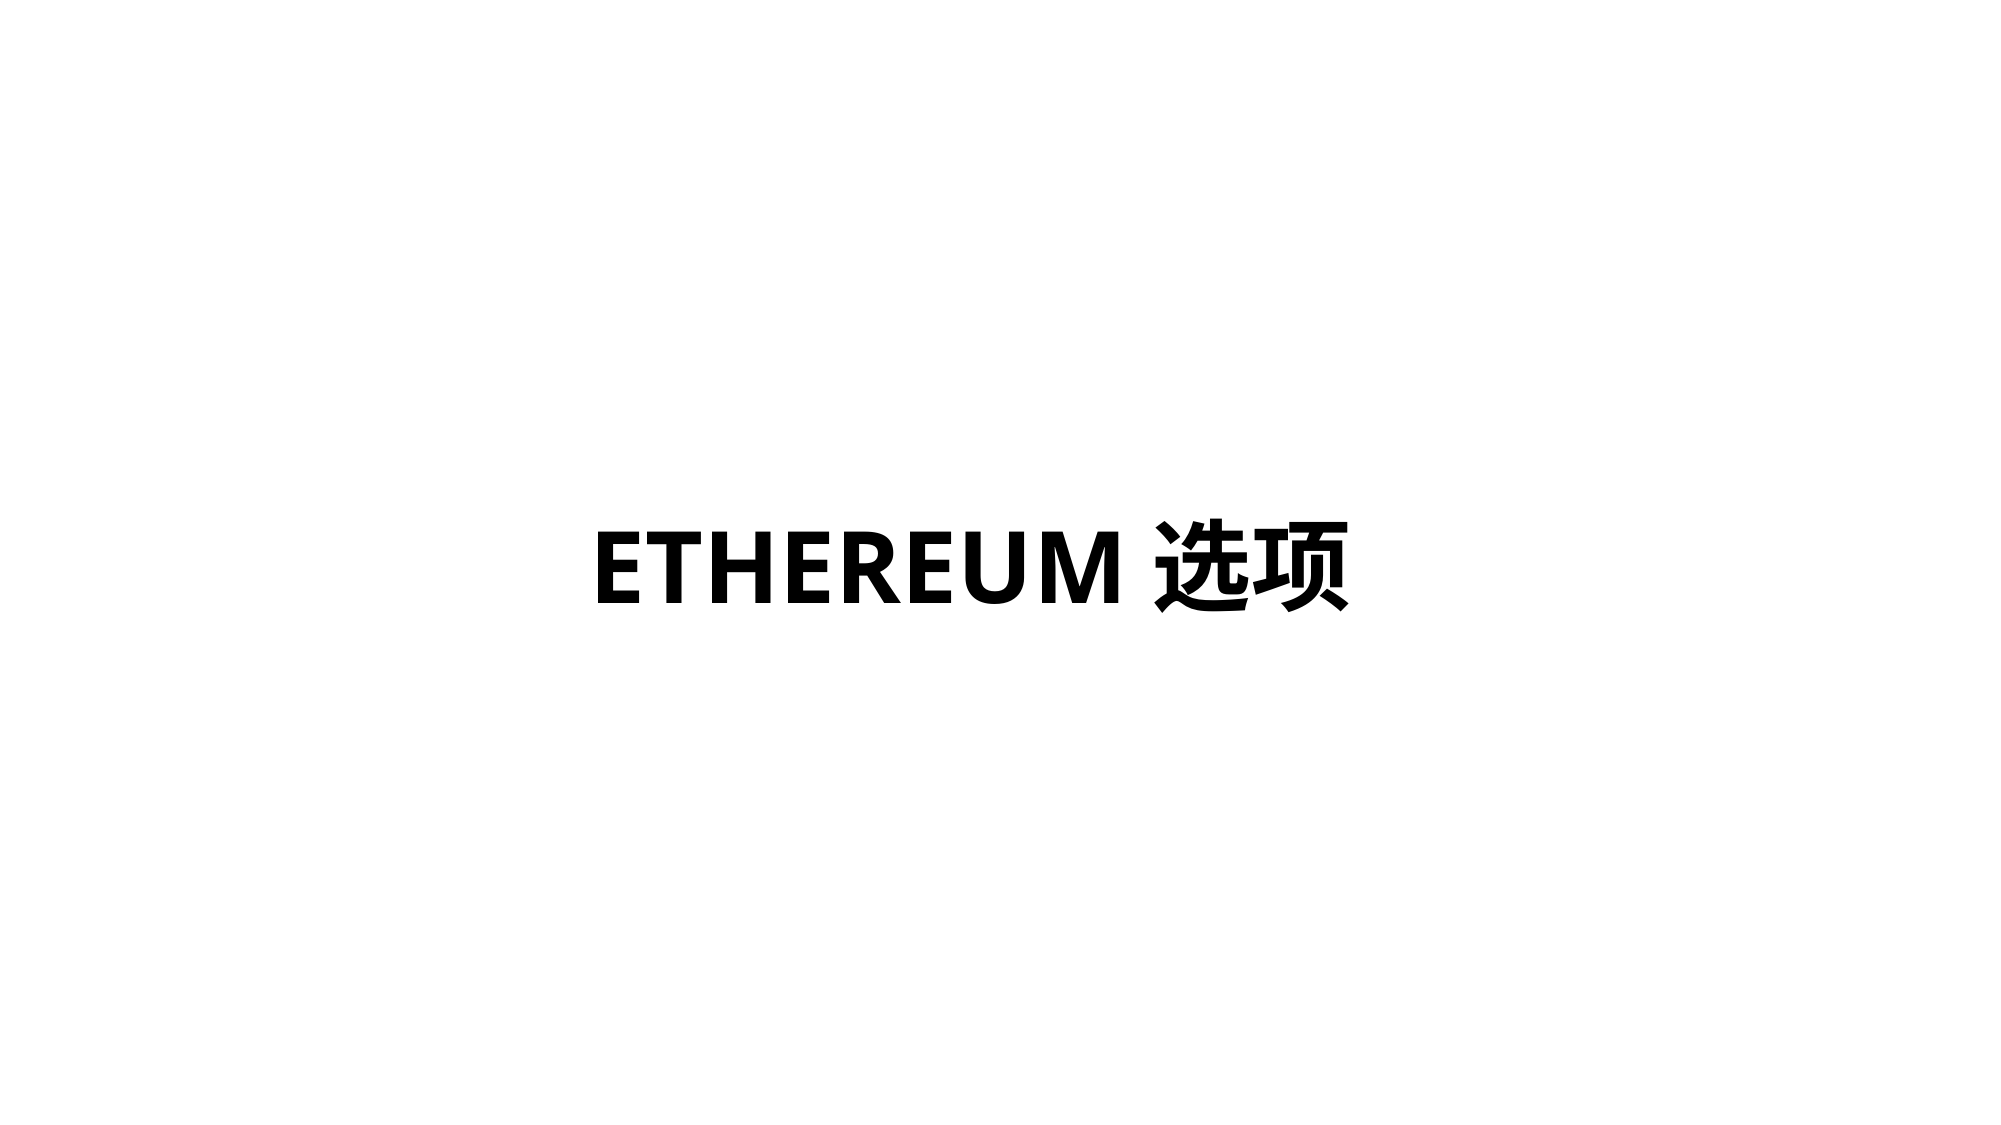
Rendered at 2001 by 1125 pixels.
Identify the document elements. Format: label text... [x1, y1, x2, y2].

title ETHEREUM选项 [220, 119, 1721, 947]
